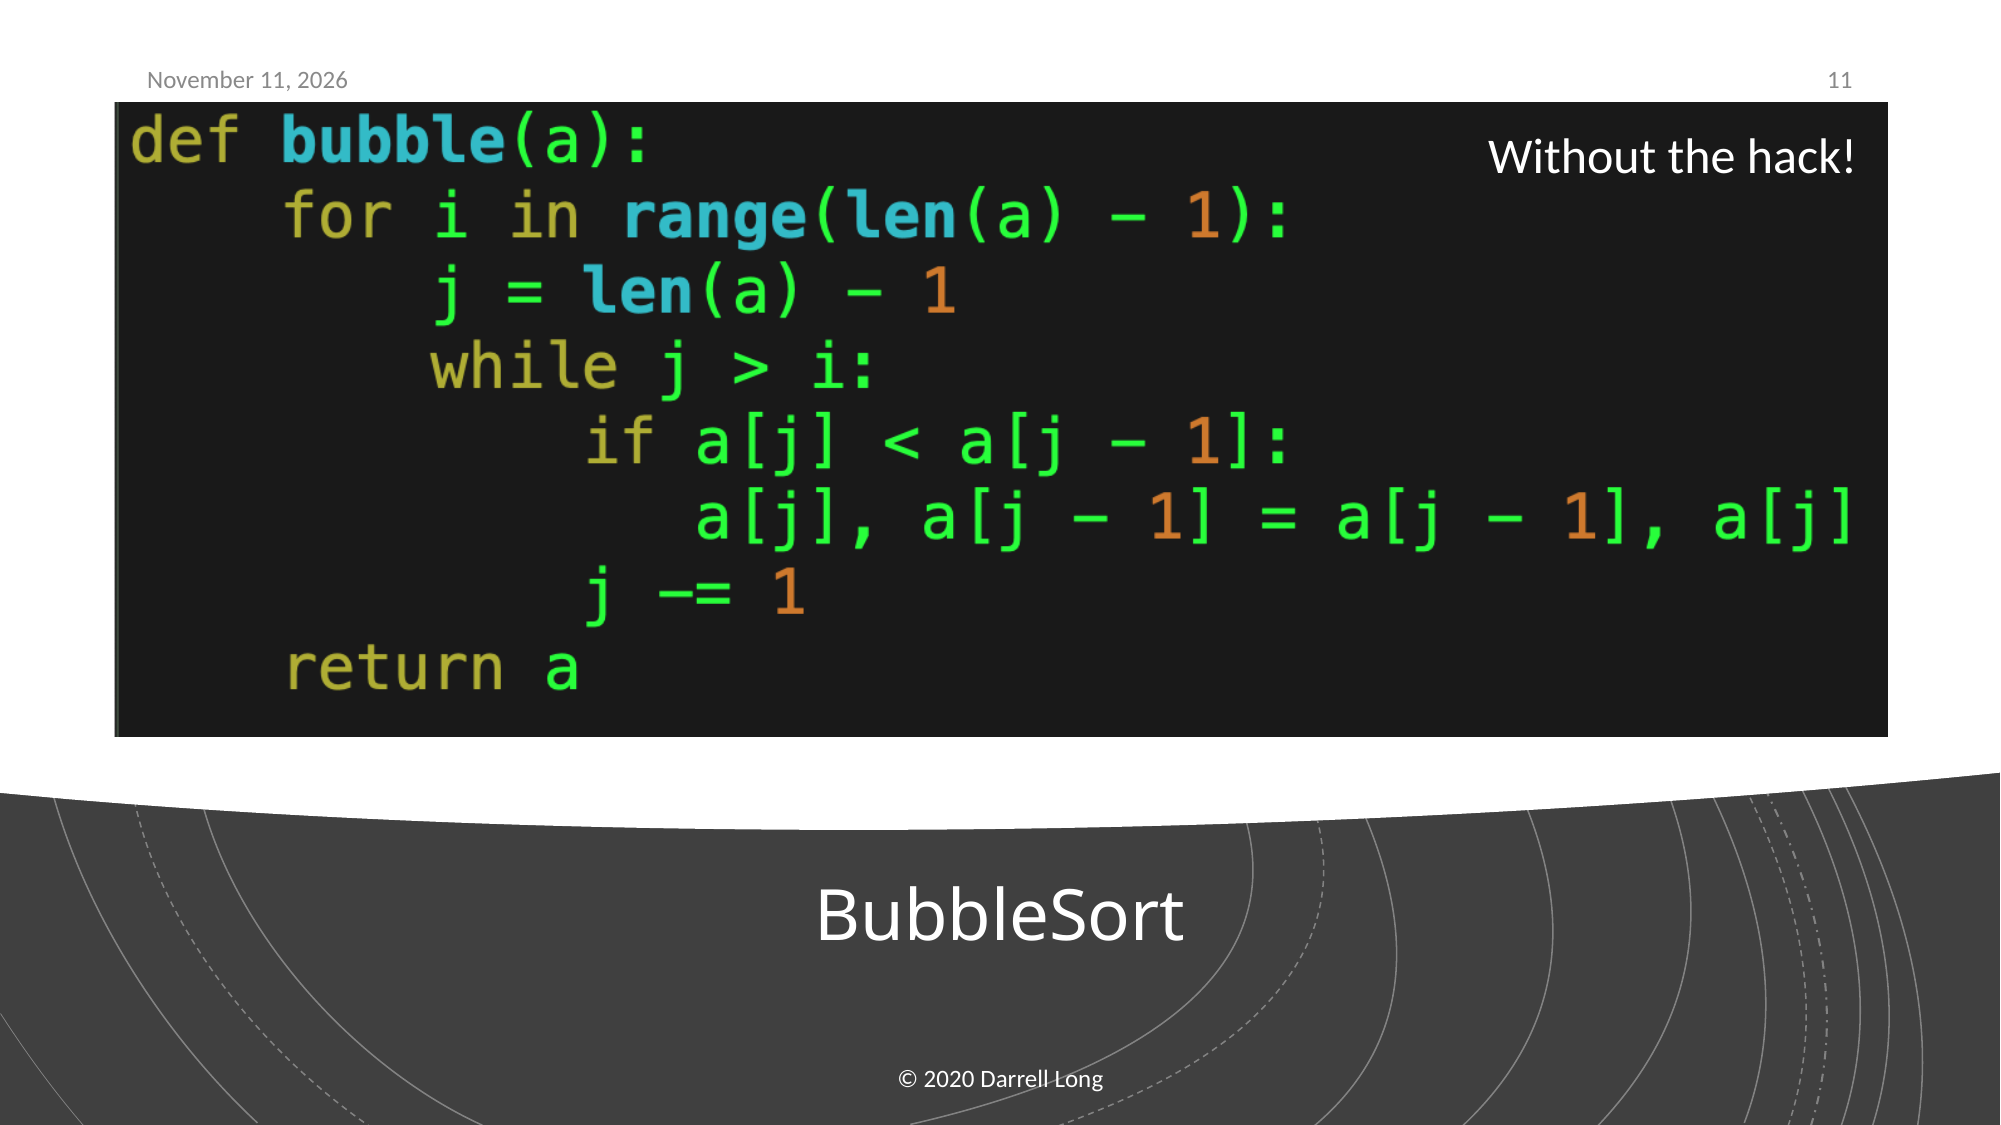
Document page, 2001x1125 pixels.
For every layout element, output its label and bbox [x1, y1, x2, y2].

picture [114, 102, 1888, 737]
text_box [0, 0, 1999, 1125]
